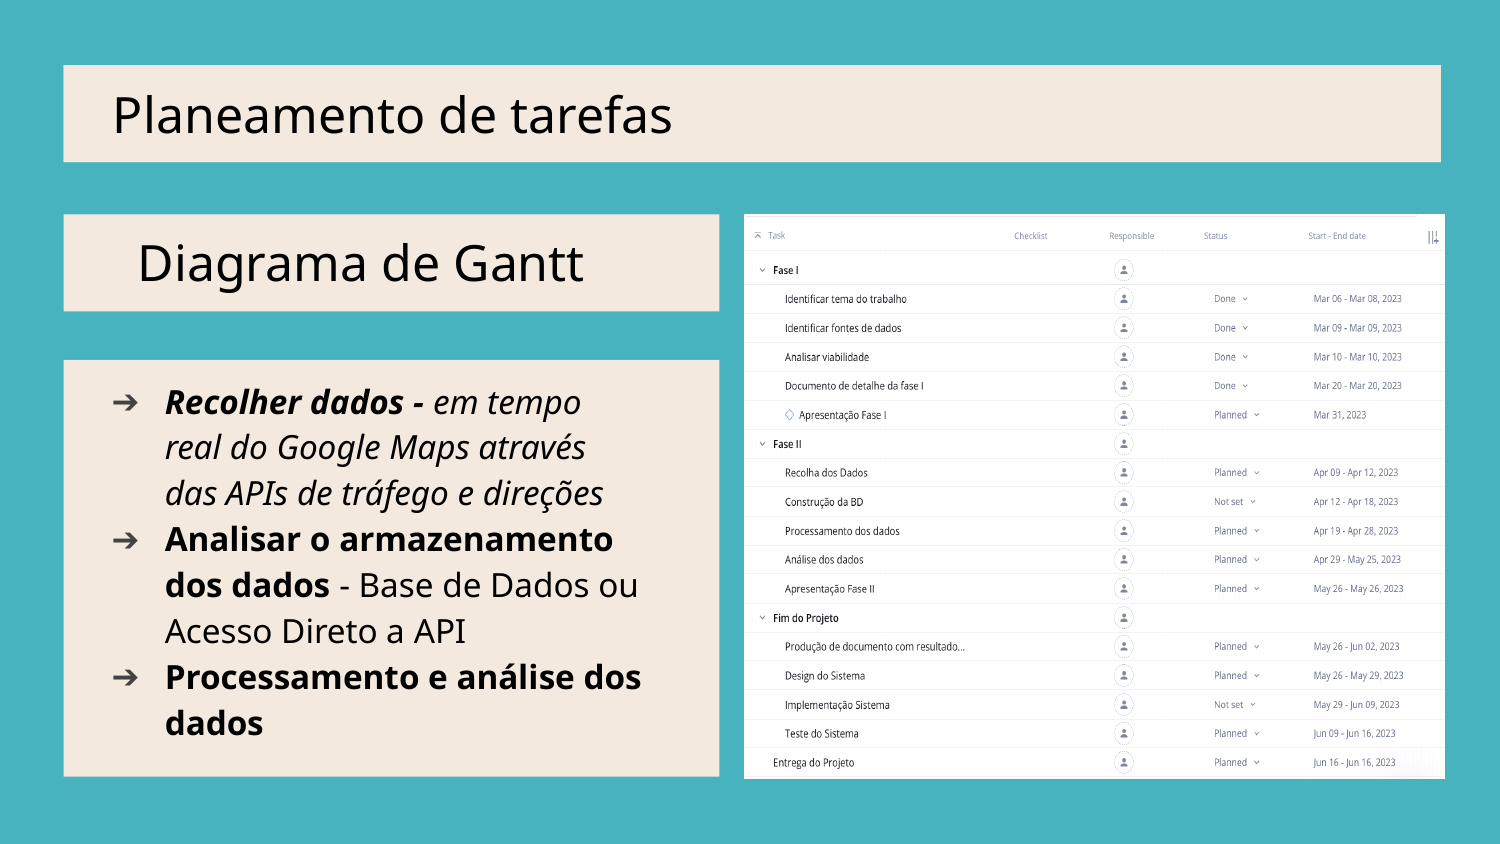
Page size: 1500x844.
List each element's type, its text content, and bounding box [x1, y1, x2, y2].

picture [744, 213, 1445, 779]
text_box Recolher dados - em tempo real do Google Maps através das APIs de tráfego e direções Analisar o armazenamento dos dados - Base de Dados ou Acesso Direto a API Processamento e análise dos dados [0, 359, 660, 756]
title Planeamento de tarefas [97, 65, 938, 163]
subtitle Diagrama de Gantt [97, 214, 742, 308]
